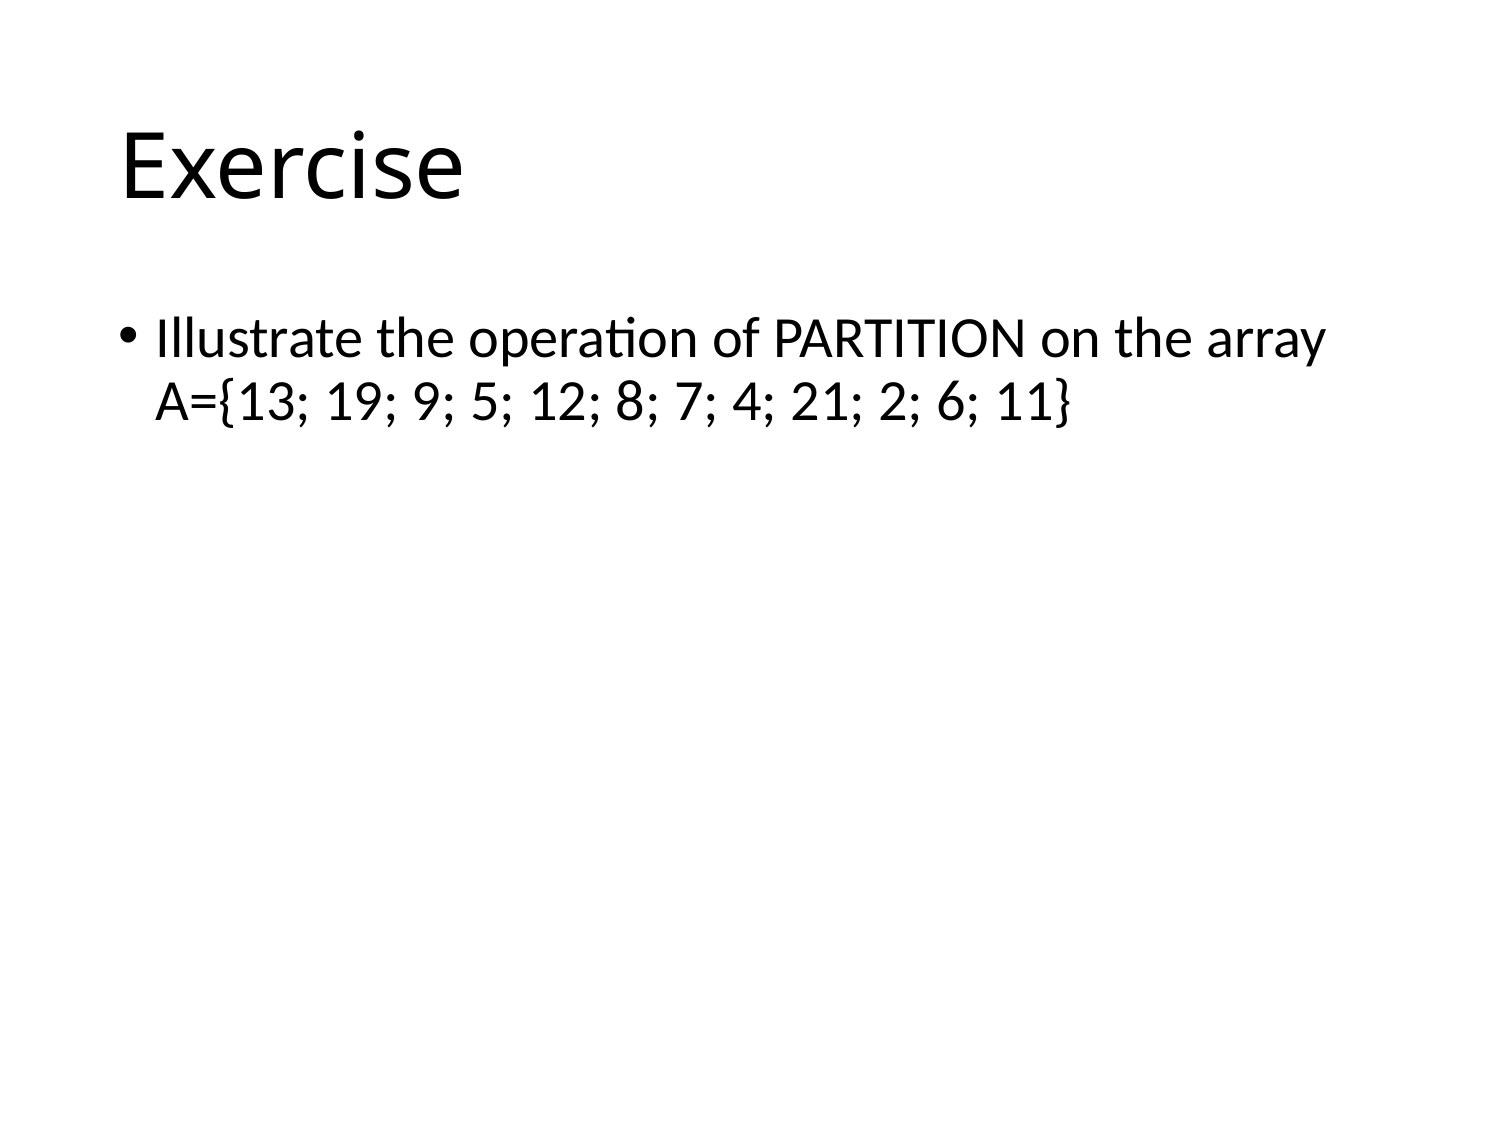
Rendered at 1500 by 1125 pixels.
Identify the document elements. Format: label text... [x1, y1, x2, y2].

title Exercise [103, 59, 1397, 278]
list Illustrate the operation of PARTITION on the array A={13; 19; 9; 5; 12; 8; 7; 4; 21; 2; 6; 11} [103, 299, 1397, 1014]
